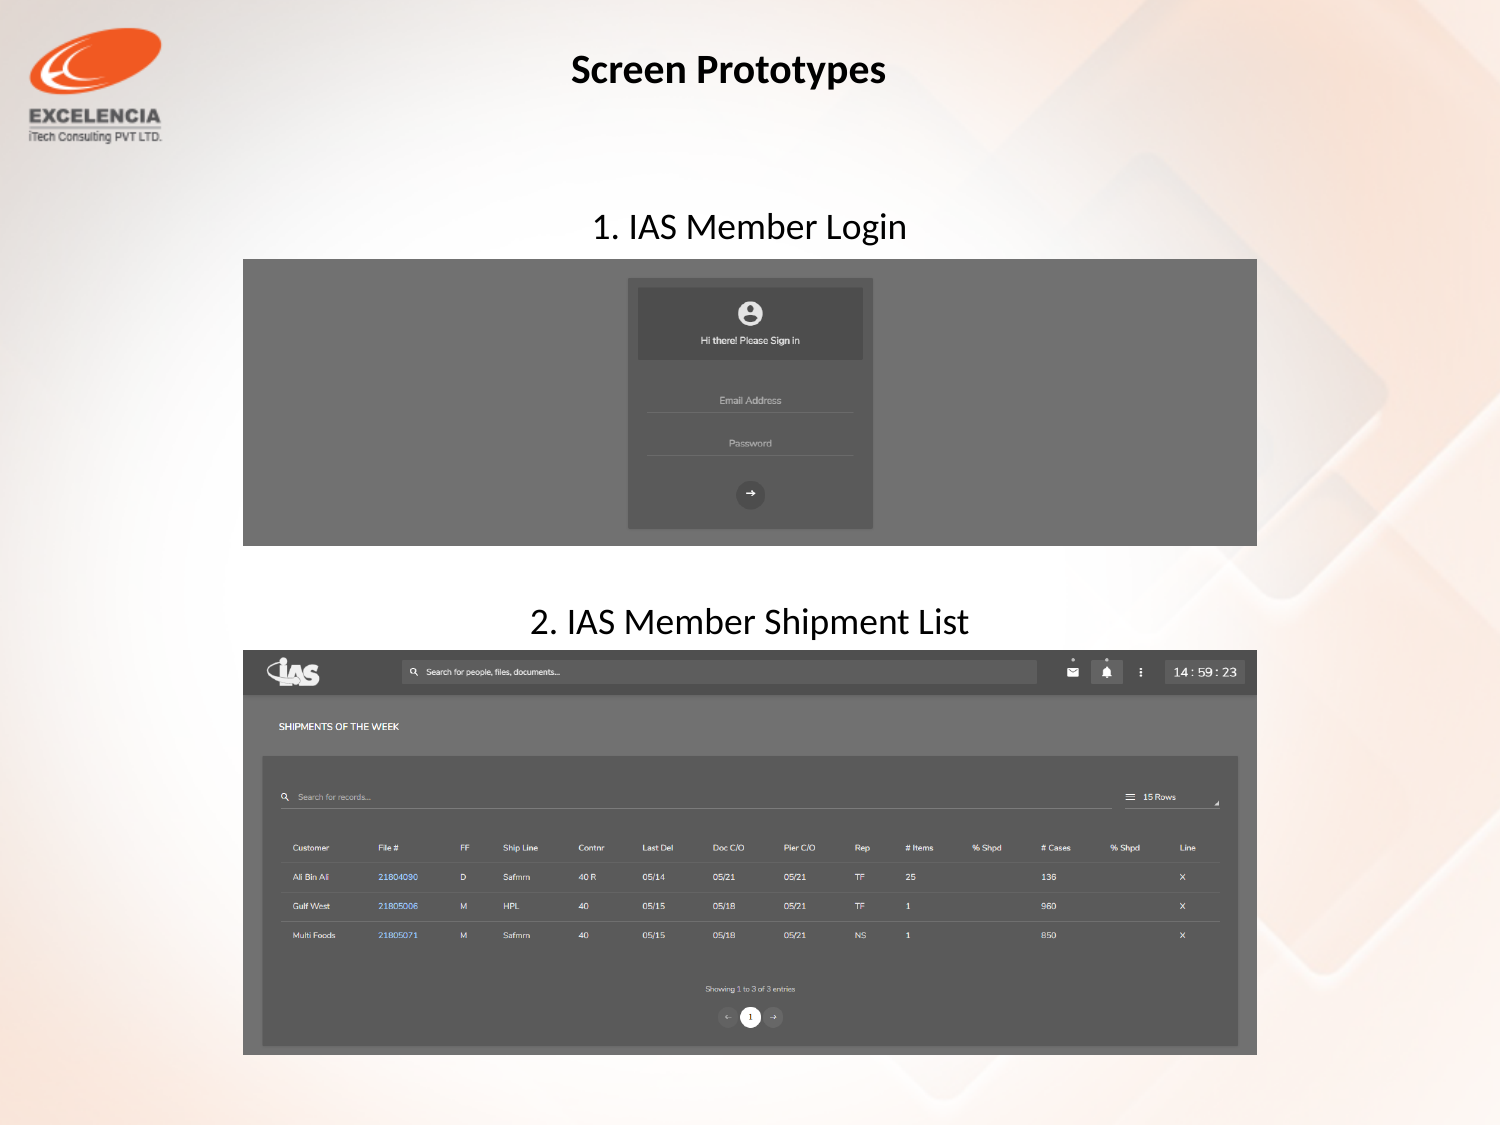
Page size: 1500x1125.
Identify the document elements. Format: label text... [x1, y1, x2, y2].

picture [0, 0, 1500, 1125]
text_box 2. IAS Member Shipment List [515, 589, 985, 648]
text_box 1. IAS Member Login [576, 194, 923, 255]
text_box Screen Prototypes [556, 34, 944, 100]
